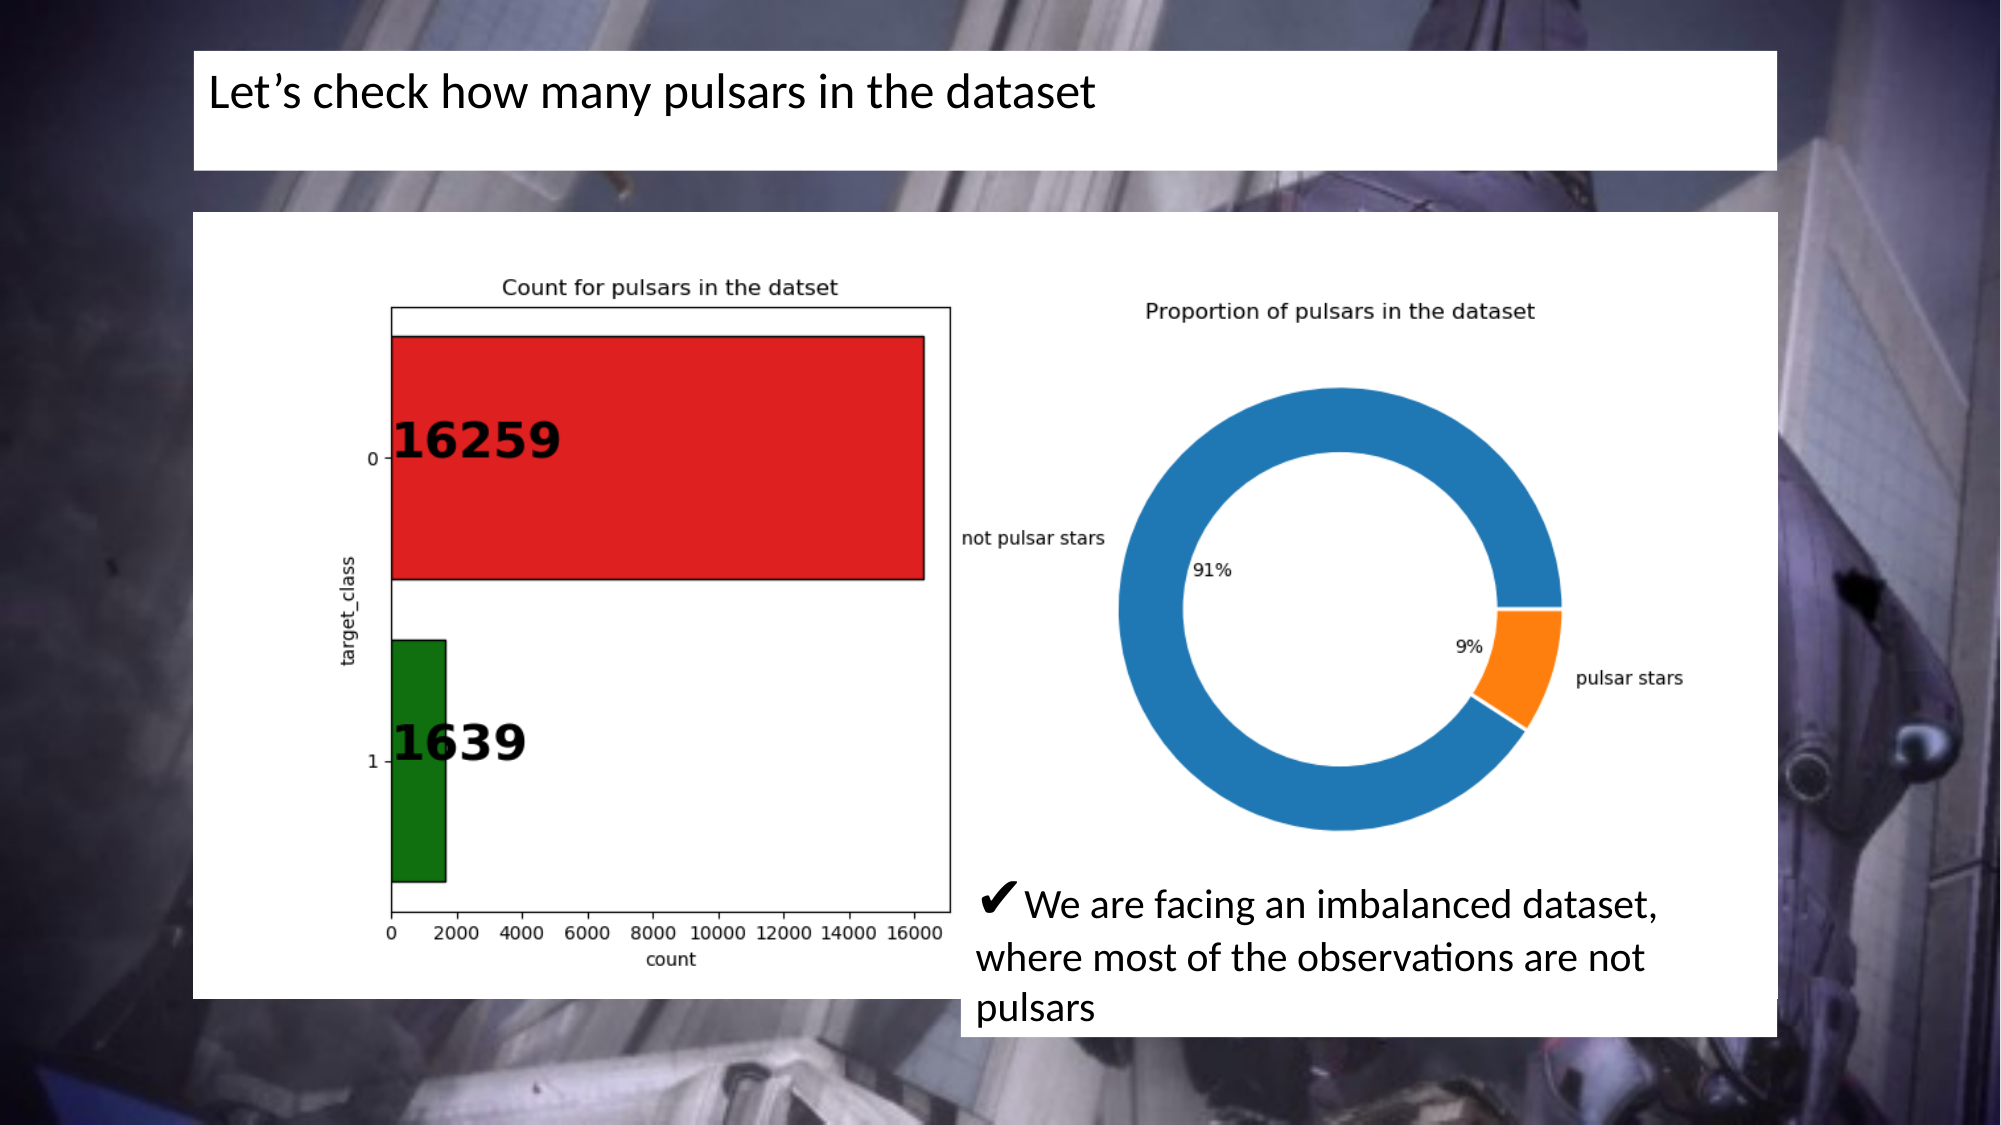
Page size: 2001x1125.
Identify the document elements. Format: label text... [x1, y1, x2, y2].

text_box ✔We are facing an imbalanced dataset, where most of the observations are not pulsars [960, 999, 1778, 1038]
picture [0, 0, 2001, 1125]
text_box Let’s check how many pulsars in the dataset [193, 50, 1778, 171]
